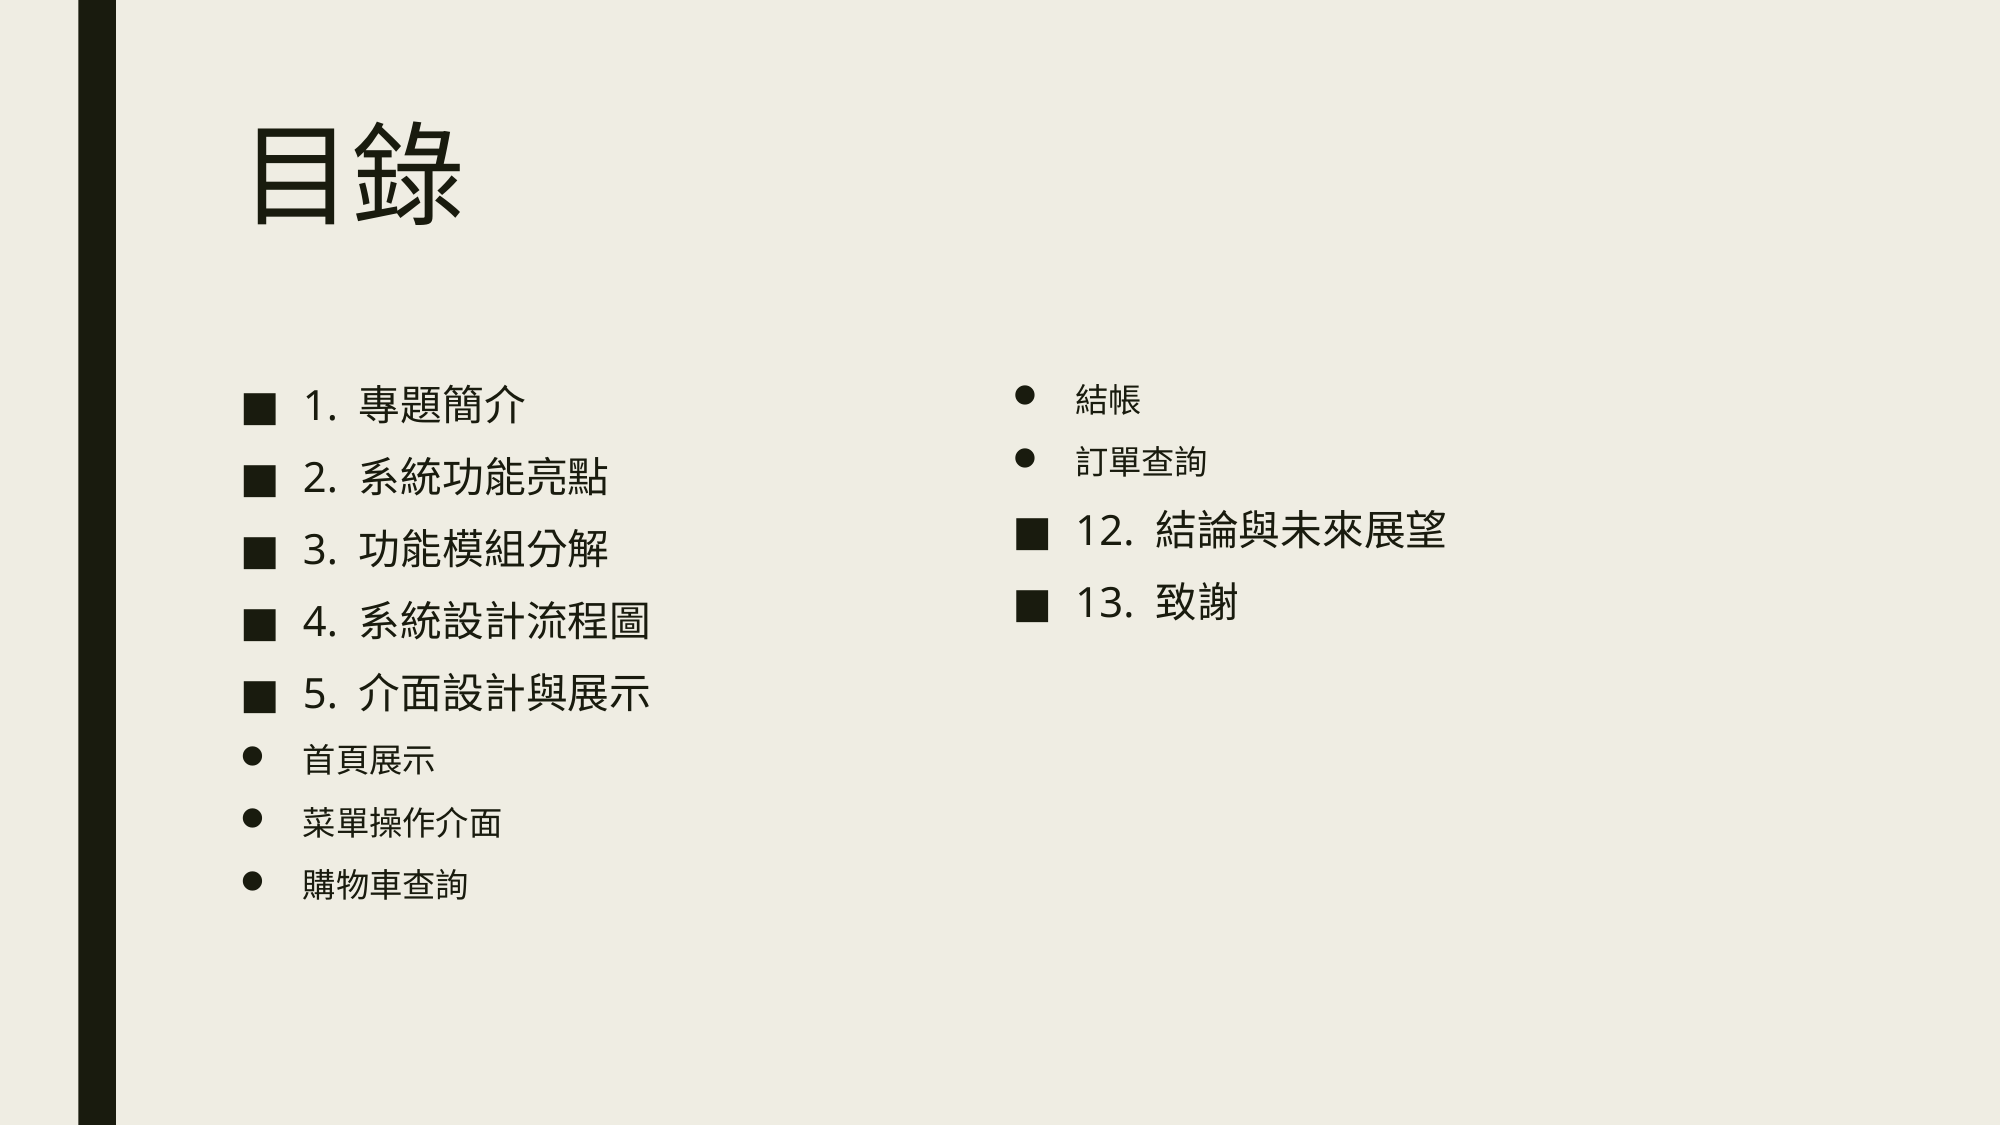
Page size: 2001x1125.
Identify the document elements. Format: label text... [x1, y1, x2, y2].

title 目錄 [225, 112, 1800, 357]
list 1. 專題簡介 2. 系統功能亮點 3. 功能模組分解 4. 系統設計流程圖 5. 介面設計與展示 首頁展示 菜單操作介面 購物車查詢 結帳 訂單查詢 12. 結論與未來展望 13. 致謝 [225, 375, 1800, 963]
